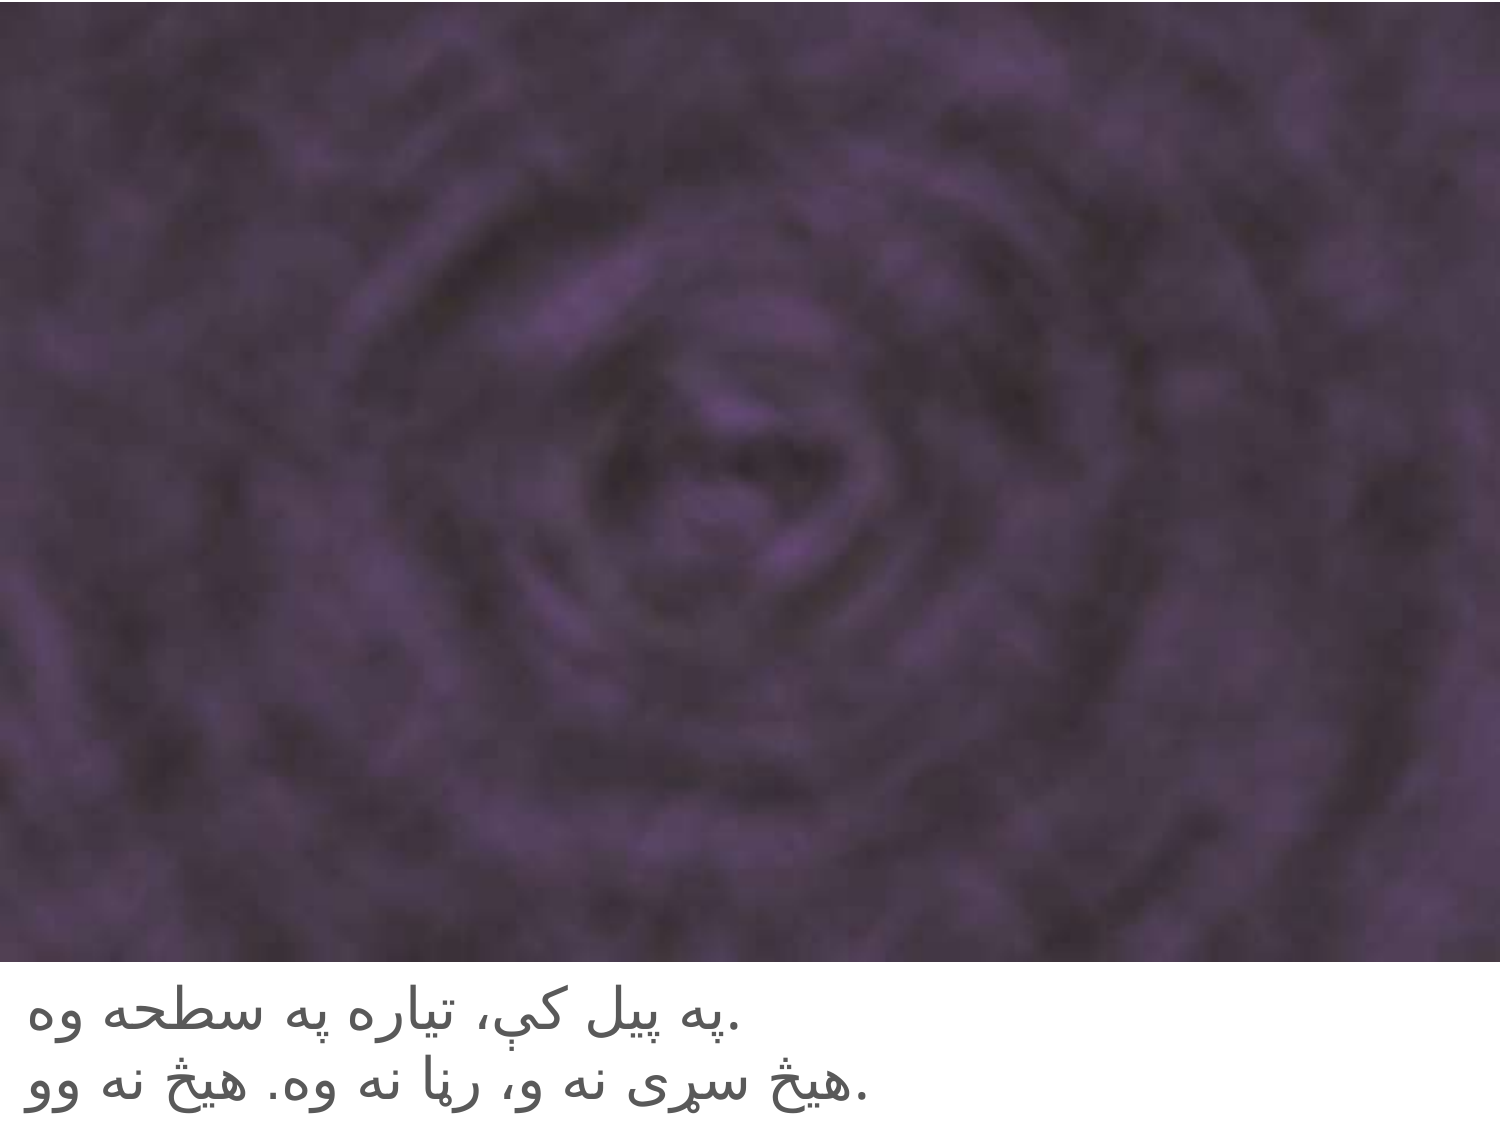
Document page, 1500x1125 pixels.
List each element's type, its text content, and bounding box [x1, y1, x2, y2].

picture [0, 1, 1500, 962]
text_box په پیل کې، تیاره په سطحه وه. هیڅ سړی نه و، رڼا نه وه. هیڅ نه وو. [11, 970, 1483, 1119]
